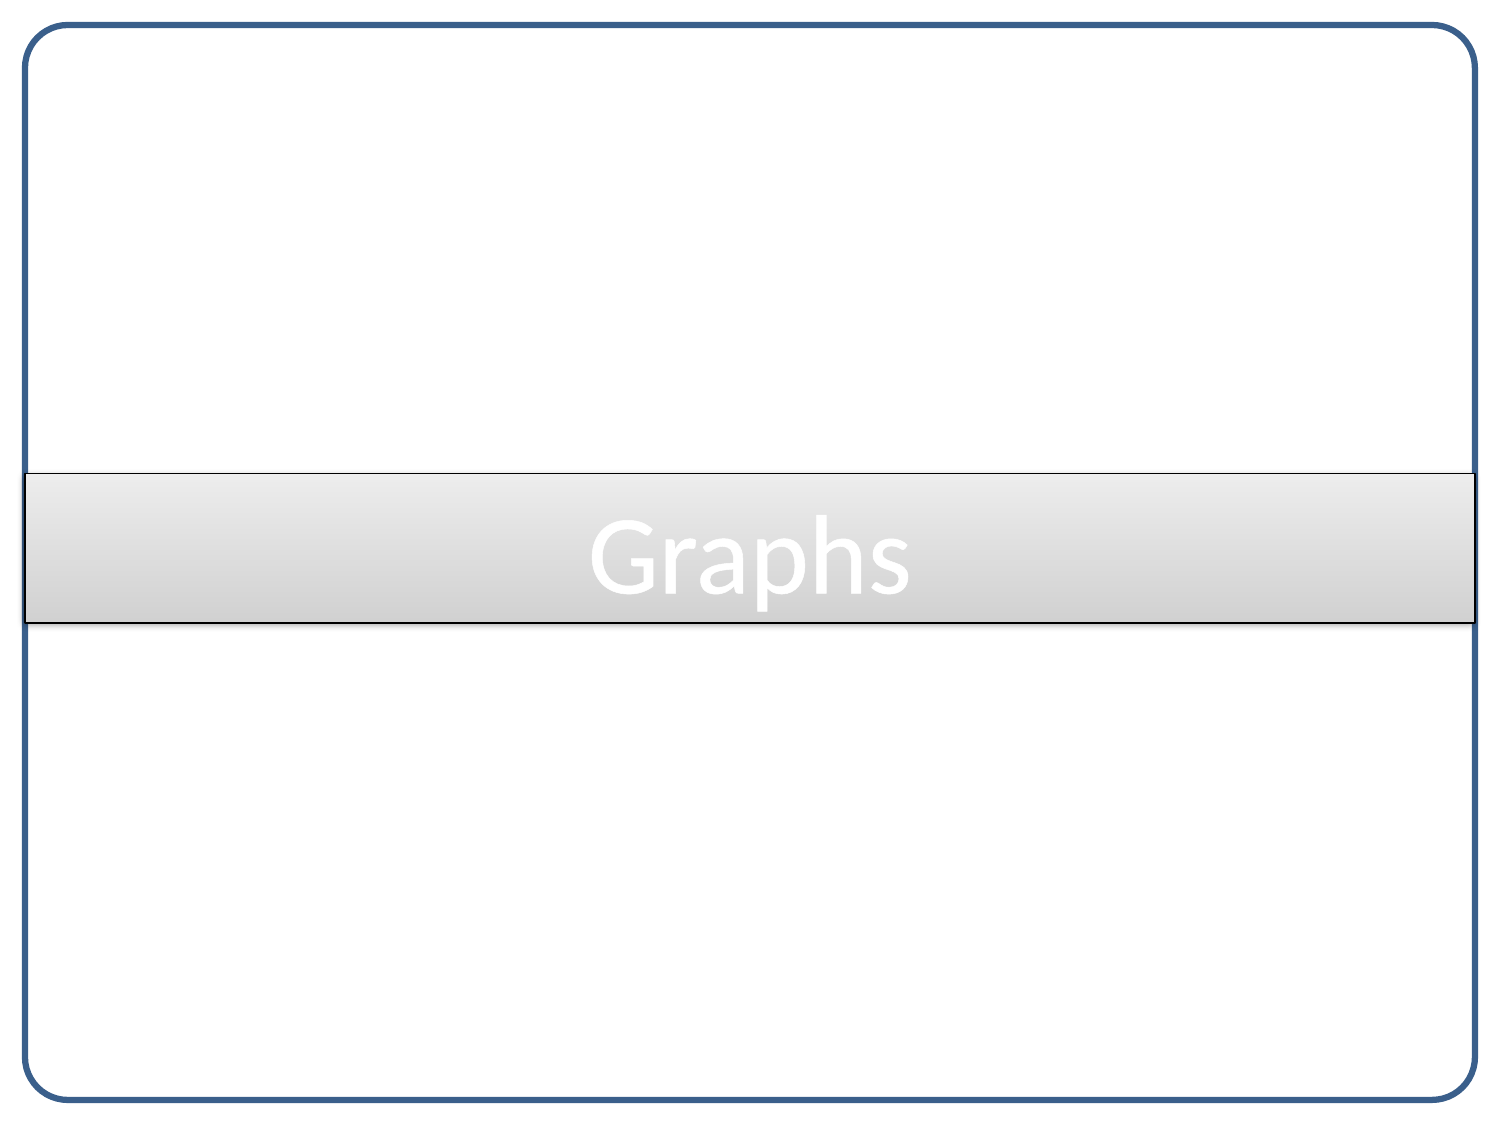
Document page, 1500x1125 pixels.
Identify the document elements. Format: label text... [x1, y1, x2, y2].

text_box Graphs [24, 473, 1476, 624]
text_box [22, 626, 1478, 1103]
text_box [22, 22, 1478, 475]
